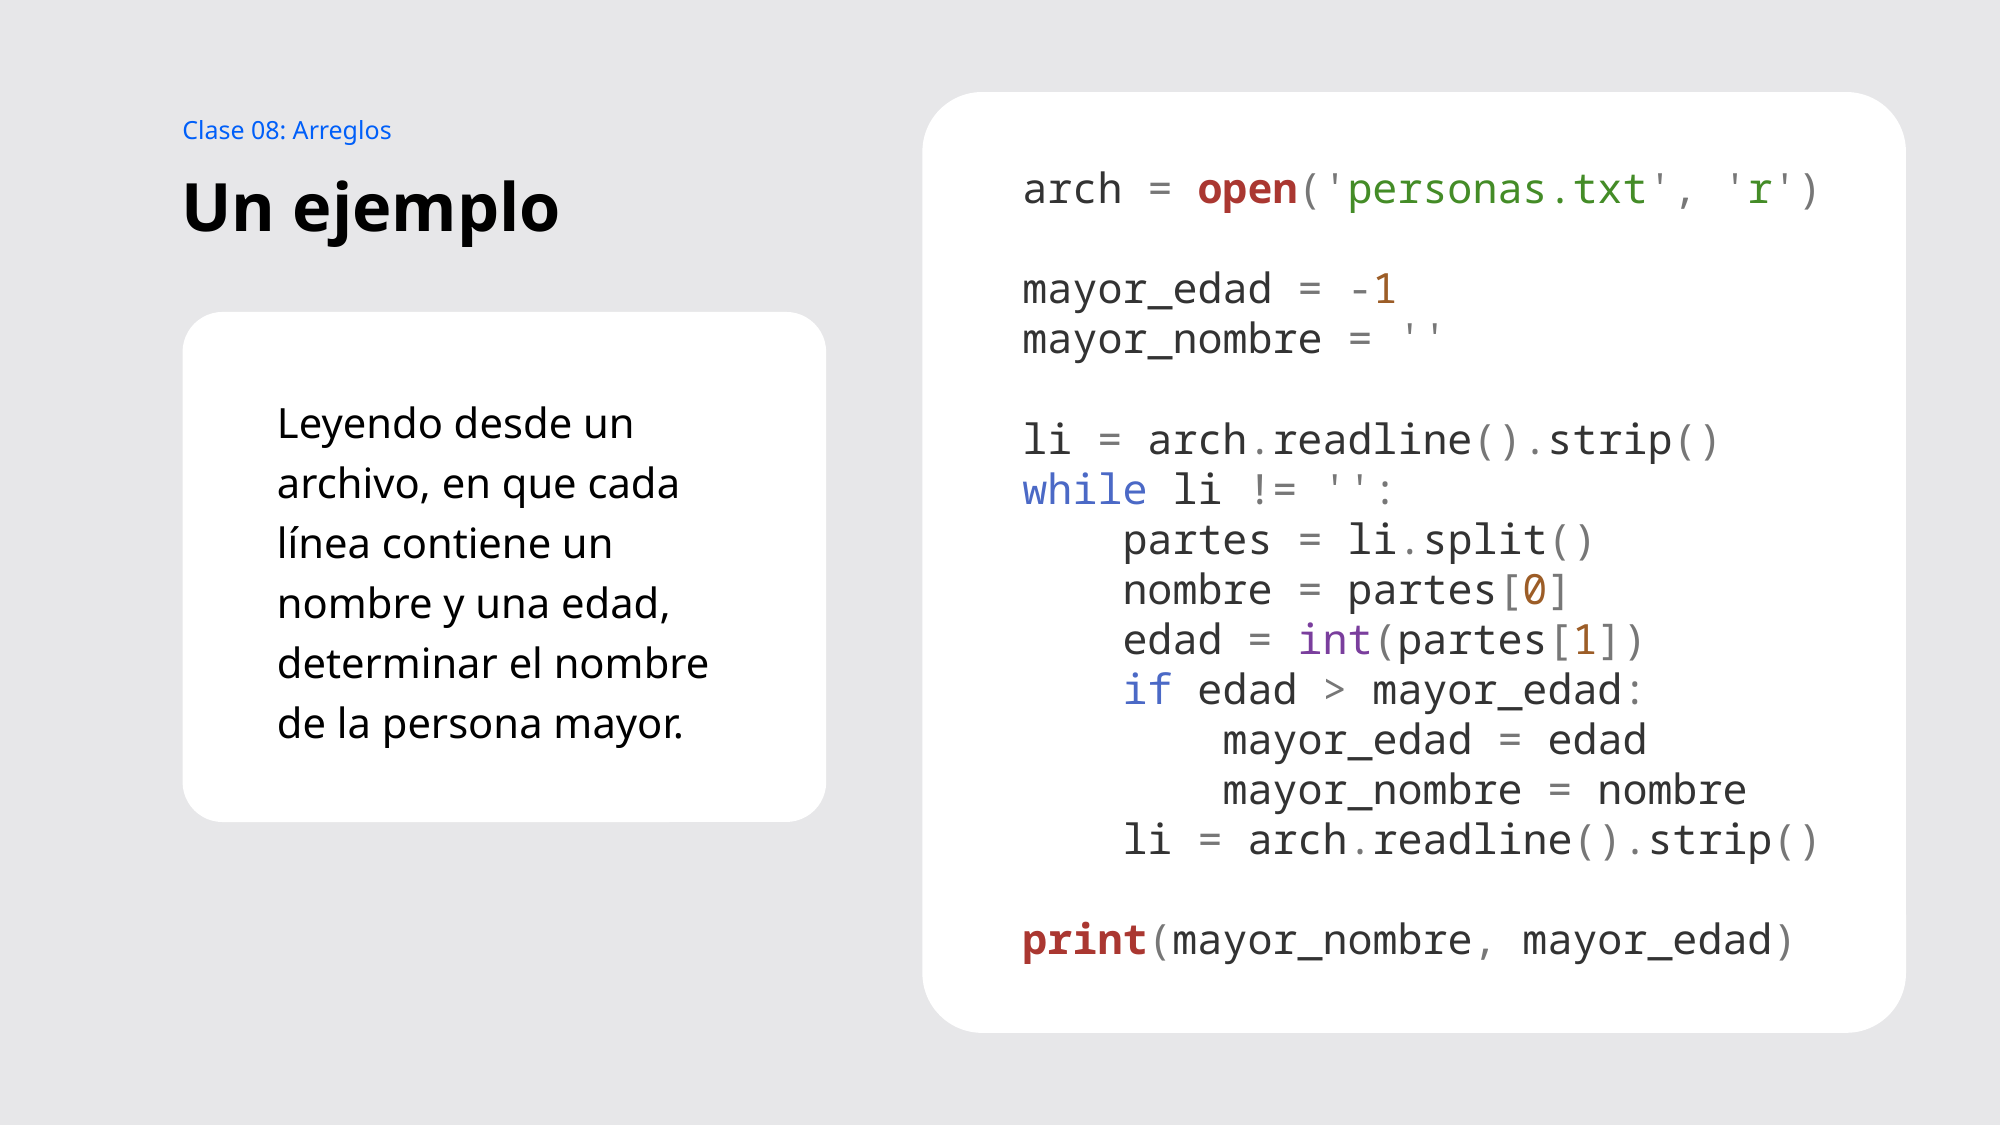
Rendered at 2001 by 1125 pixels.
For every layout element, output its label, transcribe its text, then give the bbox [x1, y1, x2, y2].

title Un ejemplo [181, 150, 675, 263]
text_box Clase 08: Arreglos [182, 100, 425, 152]
text_box Leyendo desde un archivo, en que cada línea contiene un nombre y una edad, determinar el nombre de la persona mayor. [182, 311, 827, 823]
text_box arch = open('personas.txt', 'r') mayor_edad = -1 mayor_nombre = '' li = arch.readline().strip() while li != '': partes = li.split() nombre = partes[0] edad = int(partes[1]) if edad > mayor_edad: mayor_edad = edad mayor_nombre = nombre li = arch.readline().strip() print(mayor_nombre, mayor_edad) [922, 92, 1907, 1033]
